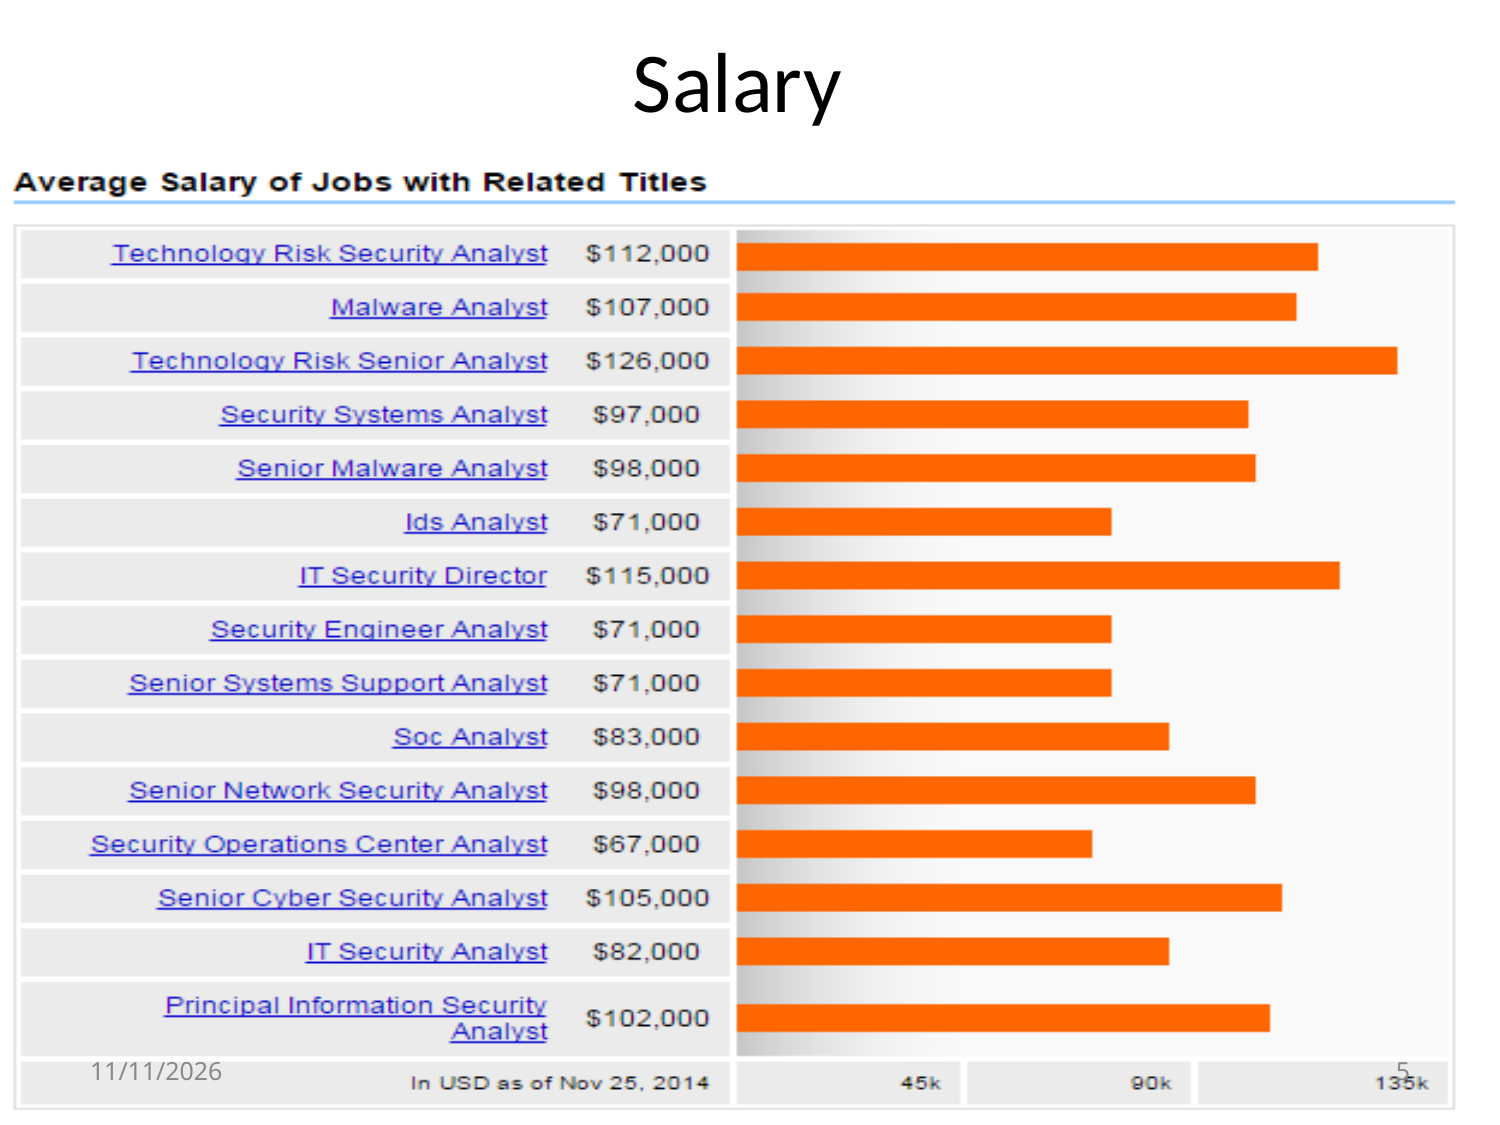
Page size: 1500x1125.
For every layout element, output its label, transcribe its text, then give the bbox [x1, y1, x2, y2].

title Salary [62, 19, 1413, 138]
picture [0, 162, 1476, 1125]
